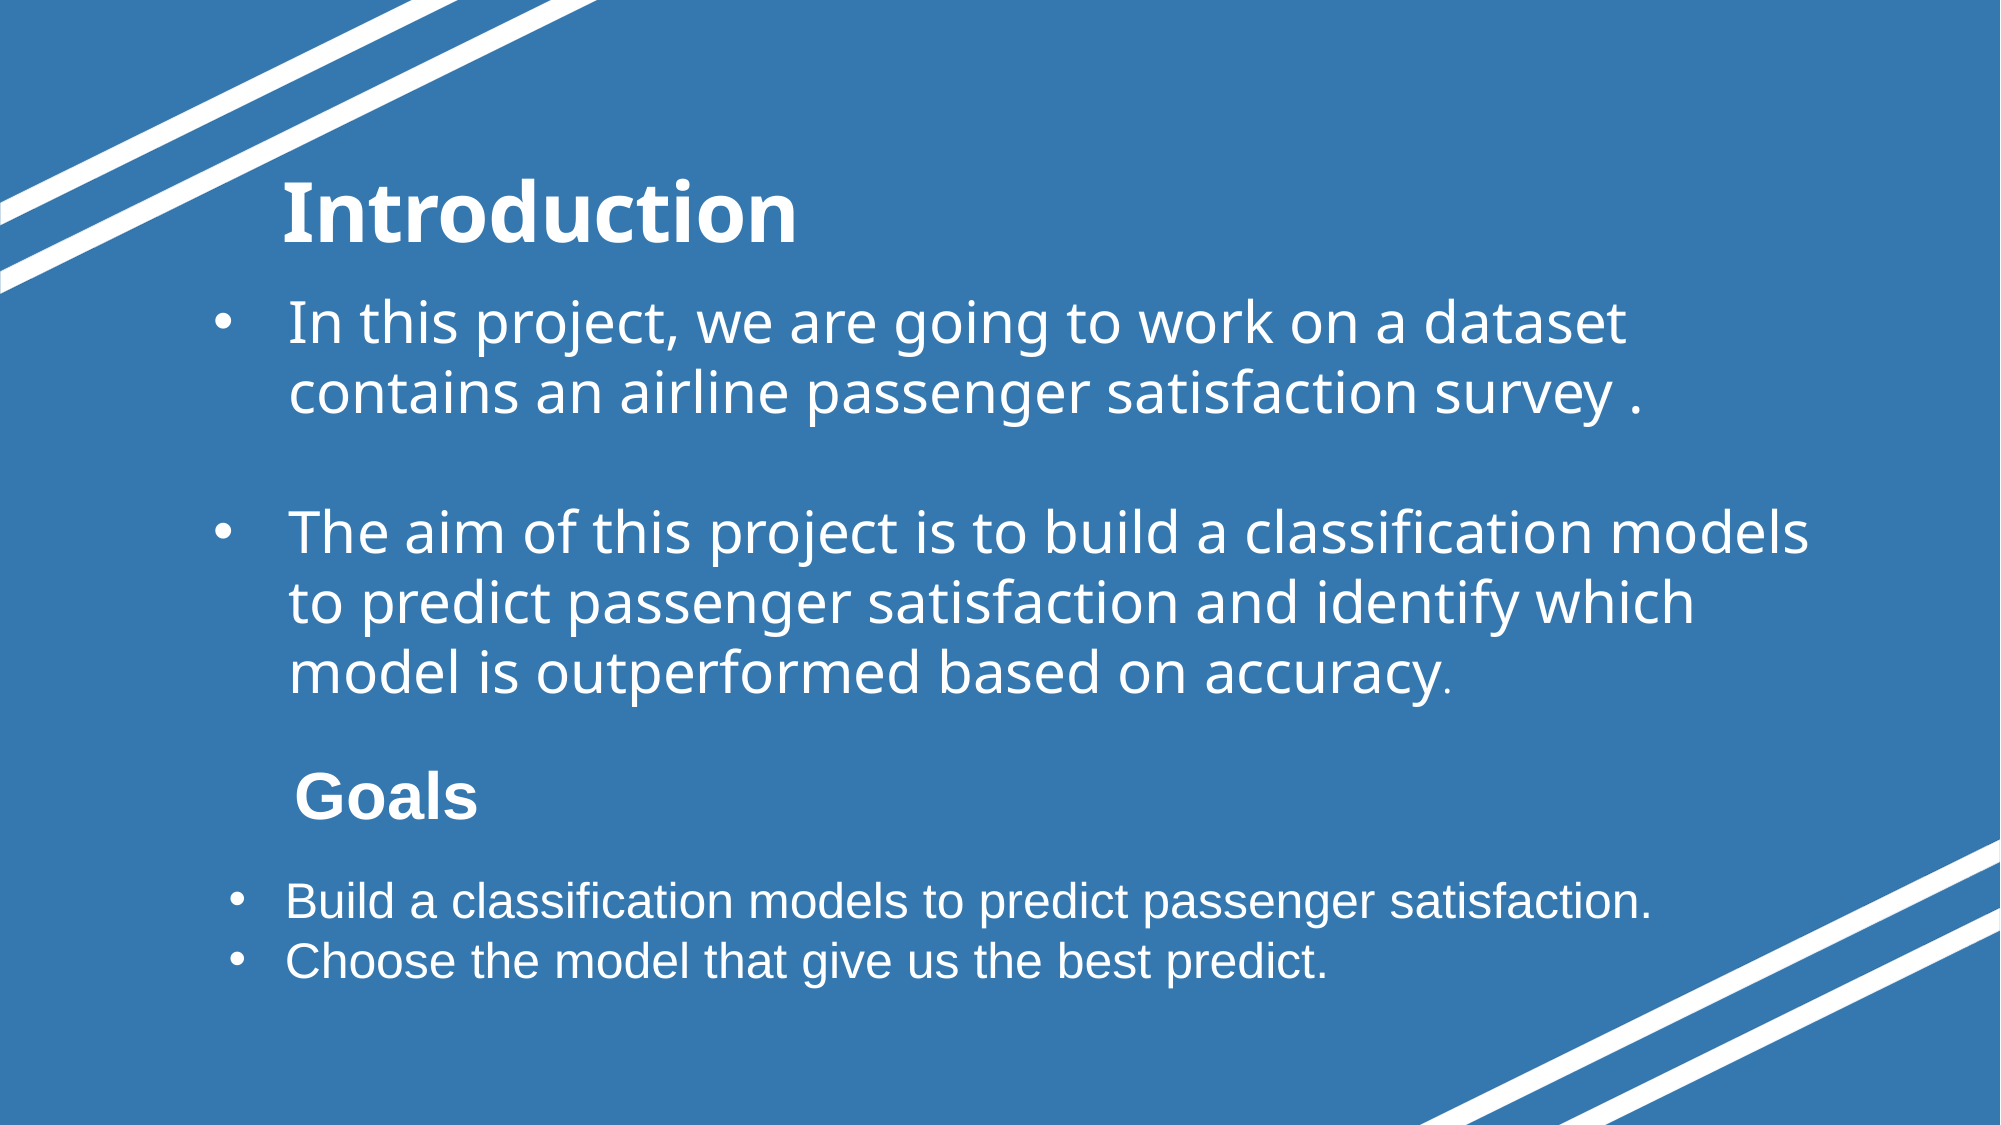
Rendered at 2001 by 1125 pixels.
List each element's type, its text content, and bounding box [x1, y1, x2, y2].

text_box Build a classification models to predict passenger satisfaction. Choose the model that give us the best predict. [213, 816, 1760, 997]
list In this project, we are going to work on a dataset contains an airline passenger satisfaction survey . The aim of this project is to build a classification models to predict passenger satisfaction and identify which model is outperformed based on accuracy. [213, 285, 1848, 631]
title Introduction [52, 158, 1031, 260]
text_box Goals [280, 745, 1280, 816]
picture [0, 0, 2000, 1125]
